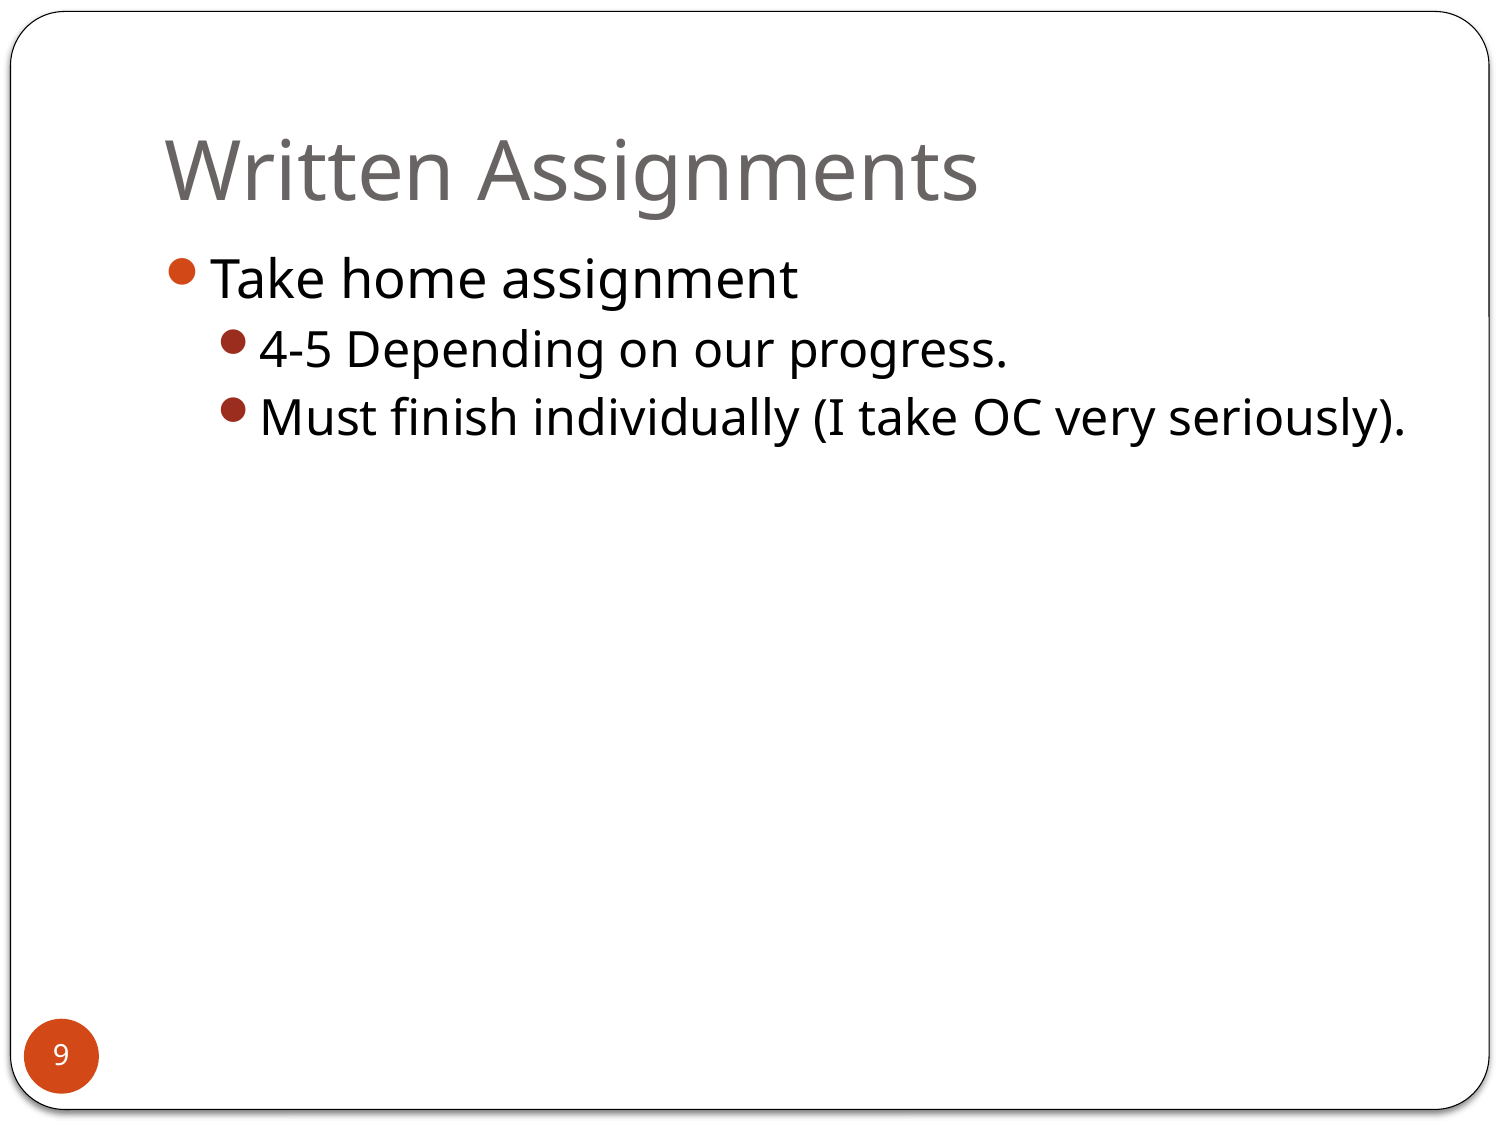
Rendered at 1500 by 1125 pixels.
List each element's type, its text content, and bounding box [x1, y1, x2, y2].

slide_number 9 [23, 1018, 99, 1094]
list Take home assignment 4-5 Depending on our progress. Must finish individually (I take OC very seriously). [150, 237, 1425, 988]
title Written Assignments [150, 45, 1425, 233]
